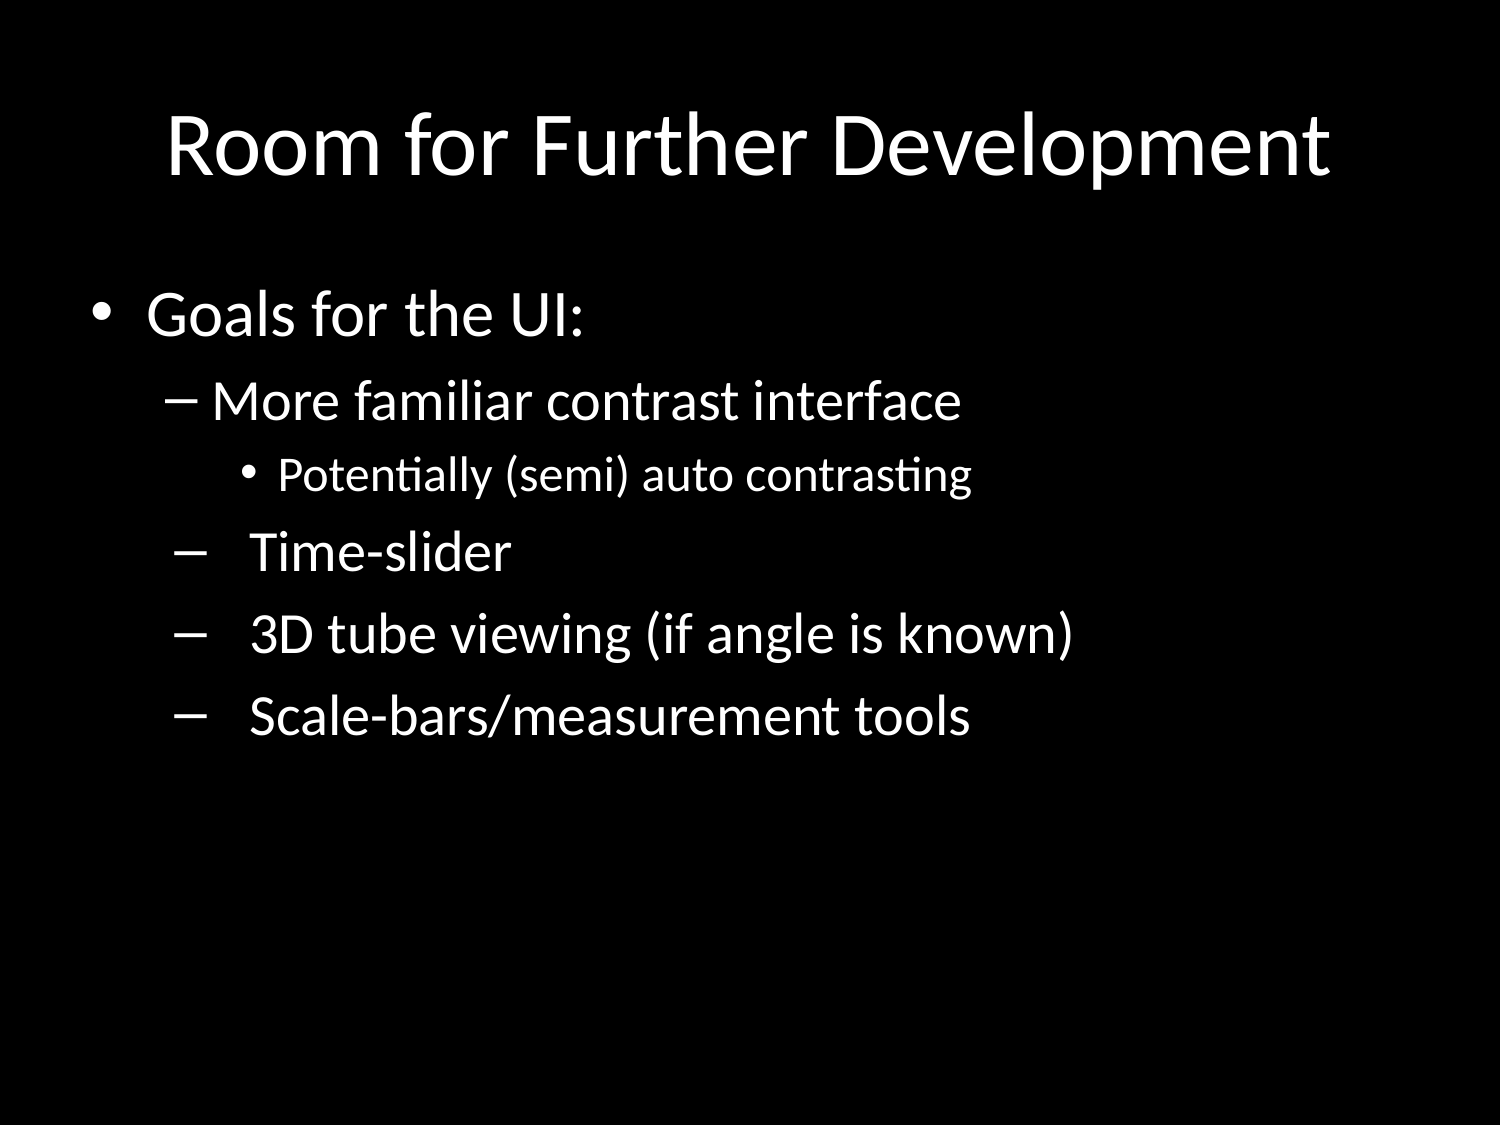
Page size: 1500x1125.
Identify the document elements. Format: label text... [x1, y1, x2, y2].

list Goals for the UI: More familiar contrast interface Potentially (semi) auto contrasting Time-slider 3D tube viewing (if angle is known) Scale-bars/measurement tools [75, 262, 1425, 1005]
title Room for Further Development [75, 45, 1425, 233]
